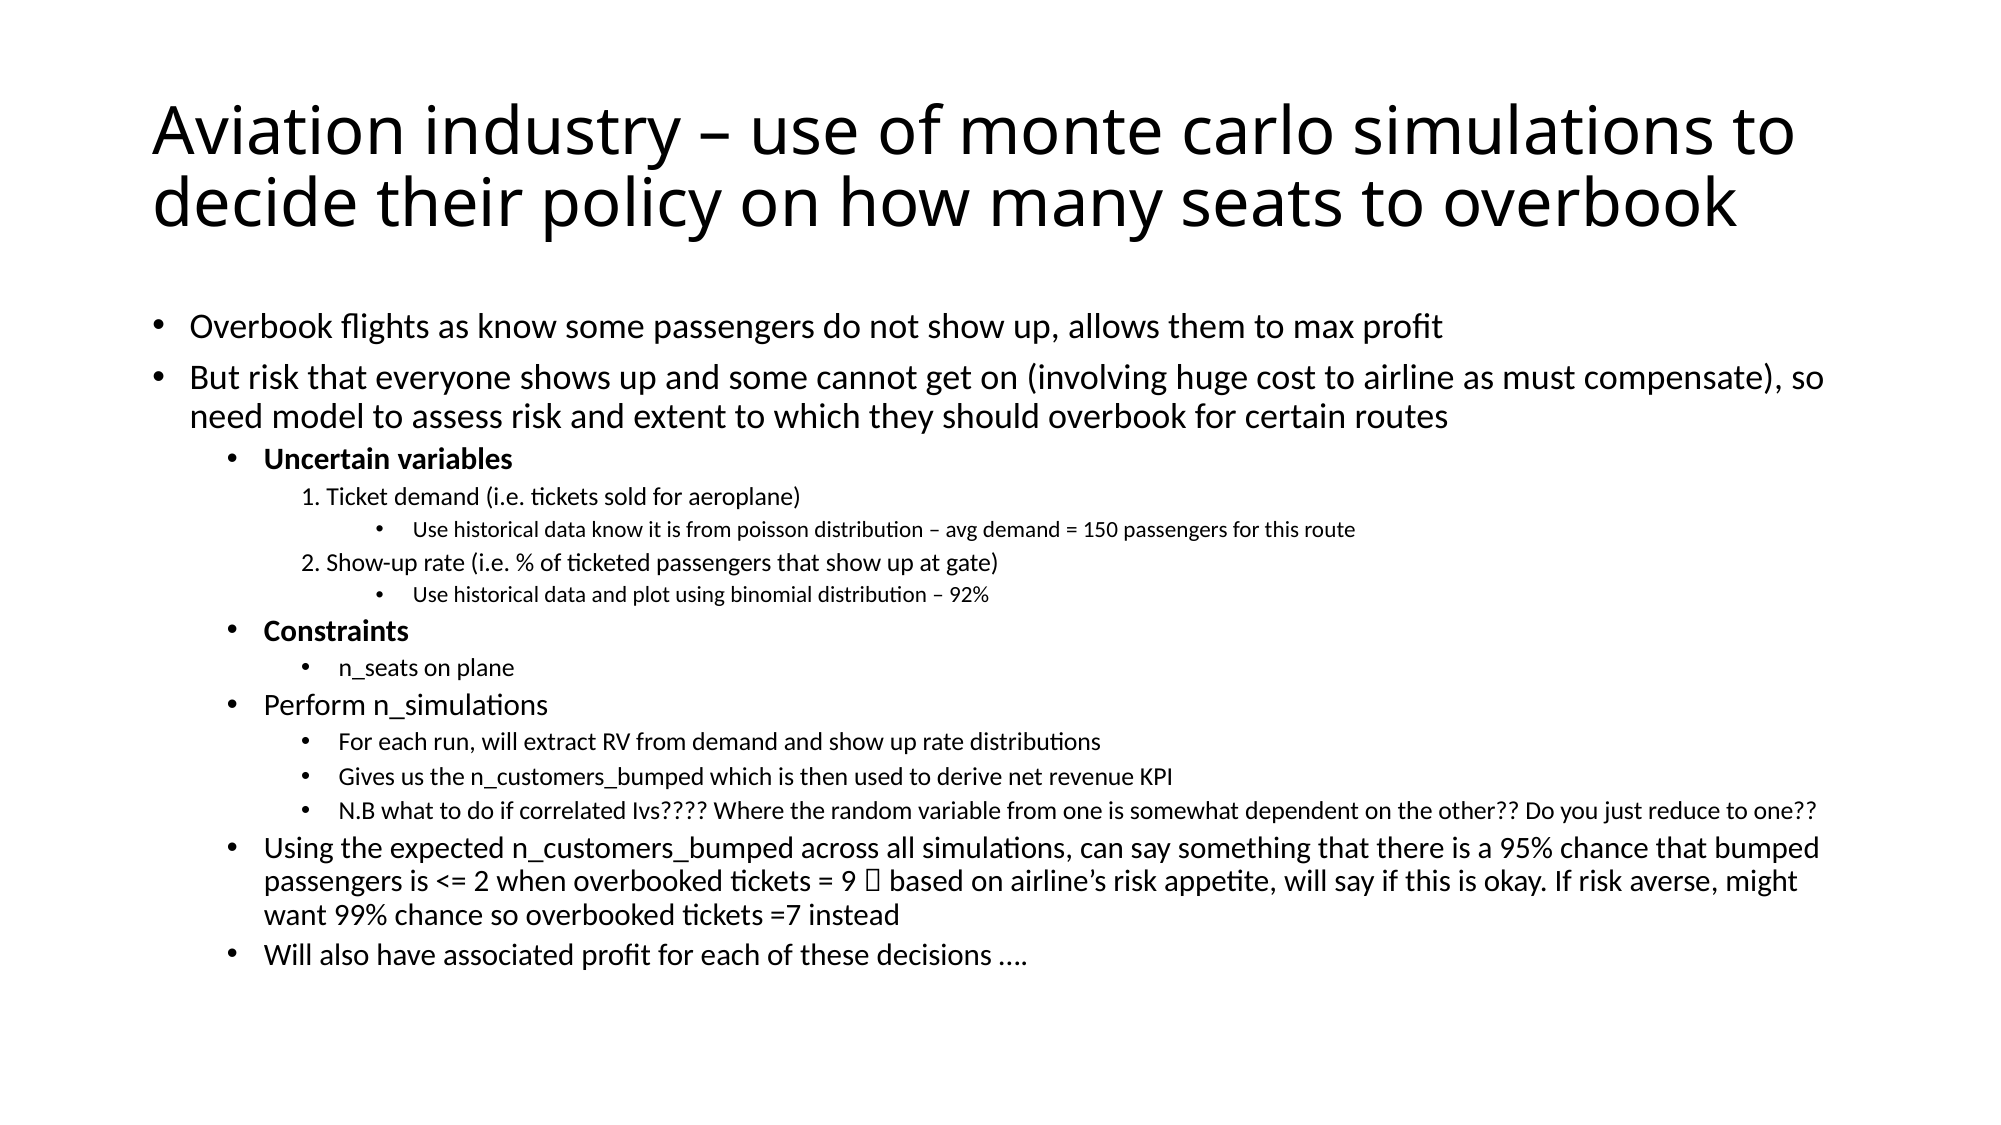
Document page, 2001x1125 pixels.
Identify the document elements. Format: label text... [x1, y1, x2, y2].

title Aviation industry – use of monte carlo simulations to decide their policy on how many seats to overbook [137, 59, 1863, 278]
list Overbook flights as know some passengers do not show up, allows them to max profit But risk that everyone shows up and some cannot get on (involving huge cost to airline as must compensate), so need model to assess risk and extent to which they should overbook for certain routes Uncertain variables 1. Ticket demand (i.e. tickets sold for aeroplane) Use historical data know it is from poisson distribution – avg demand = 150 passengers for this route 2. Show-up rate (i.e. % of ticketed passengers that show up at gate) Use historical data and plot using binomial distribution – 92% Constraints n_seats on plane Perform n_simulations For each run, will extract RV from demand and show up rate distributions Gives us the n_customers_bumped which is then used to derive net revenue KPI N.B what to do if correlated Ivs???? Where the random variable from one is somewhat dependent on the other?? Do you just reduce to one?? Using the expected n_customers_bumped across all simulations, can say something that there is a 95% chance that bumped passengers is <= 2 when overbooked tickets = 9  based on airline’s risk appetite, will say if this is okay. If risk averse, might want 99% chance so overbooked tickets =7 instead Will also have associated profit for each of these decisions …. [137, 299, 1863, 1014]
